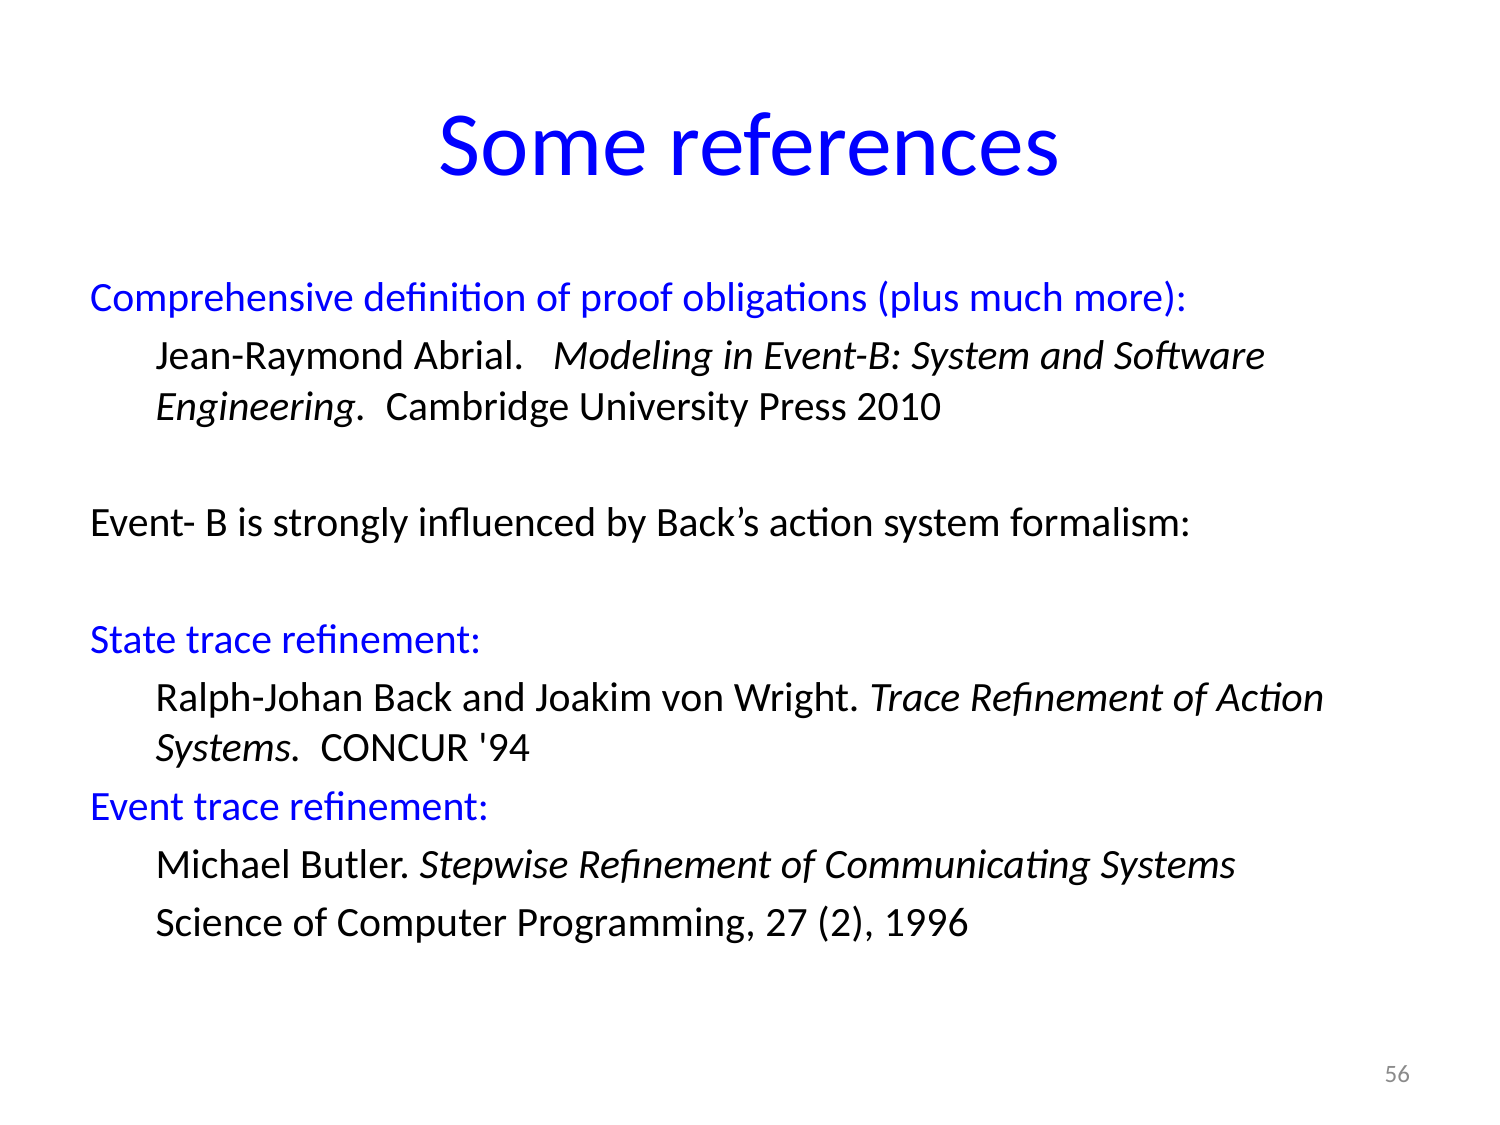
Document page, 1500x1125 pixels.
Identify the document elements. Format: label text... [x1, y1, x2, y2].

slide_number 56 [1074, 1042, 1425, 1103]
list Comprehensive definition of proof obligations (plus much more): Jean-Raymond Abrial. Modeling in Event-B: System and Software Engineering. Cambridge University Press 2010 Event- B is strongly influenced by Back’s action system formalism: State trace refinement: Ralph-Johan Back and Joakim von Wright. Trace Refinement of Action Systems. CONCUR '94 Event trace refinement: Michael Butler. Stepwise Refinement of Communicating Systems Science of Computer Programming, 27 (2), 1996 [75, 262, 1425, 1005]
title Some references [75, 45, 1425, 233]
